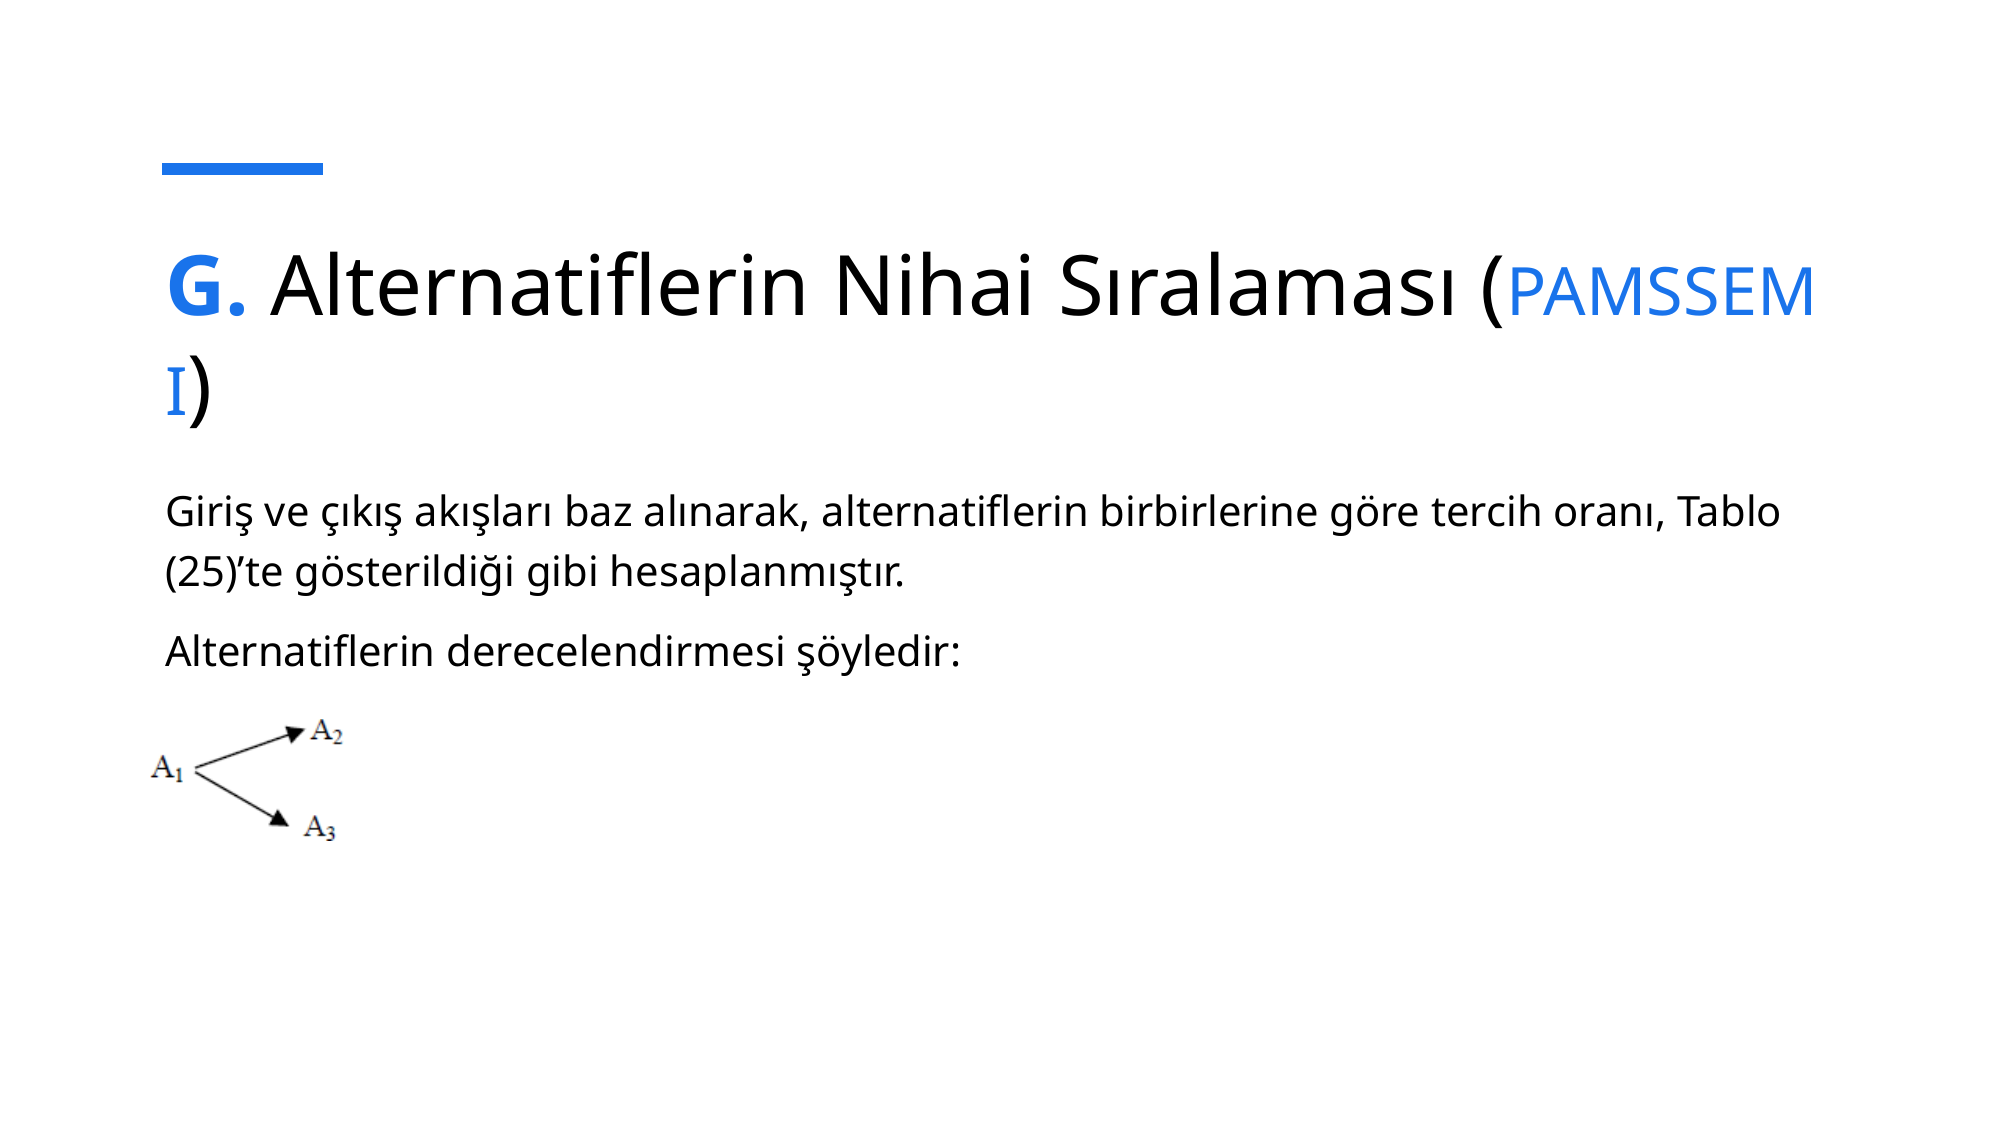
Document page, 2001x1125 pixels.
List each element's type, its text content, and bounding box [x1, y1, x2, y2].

title G. Alternatiflerin Nihai Sıralaması (PAMSSEM I) [150, 224, 1850, 441]
list Giriş ve çıkış akışları baz alınarak, alternatiflerin birbirlerine göre tercih oranı, Tablo (25)’te gösterildiği gibi hesaplanmıştır. Alternatiflerin derecelendirmesi şöyledir: [150, 466, 1850, 974]
picture [149, 719, 344, 841]
